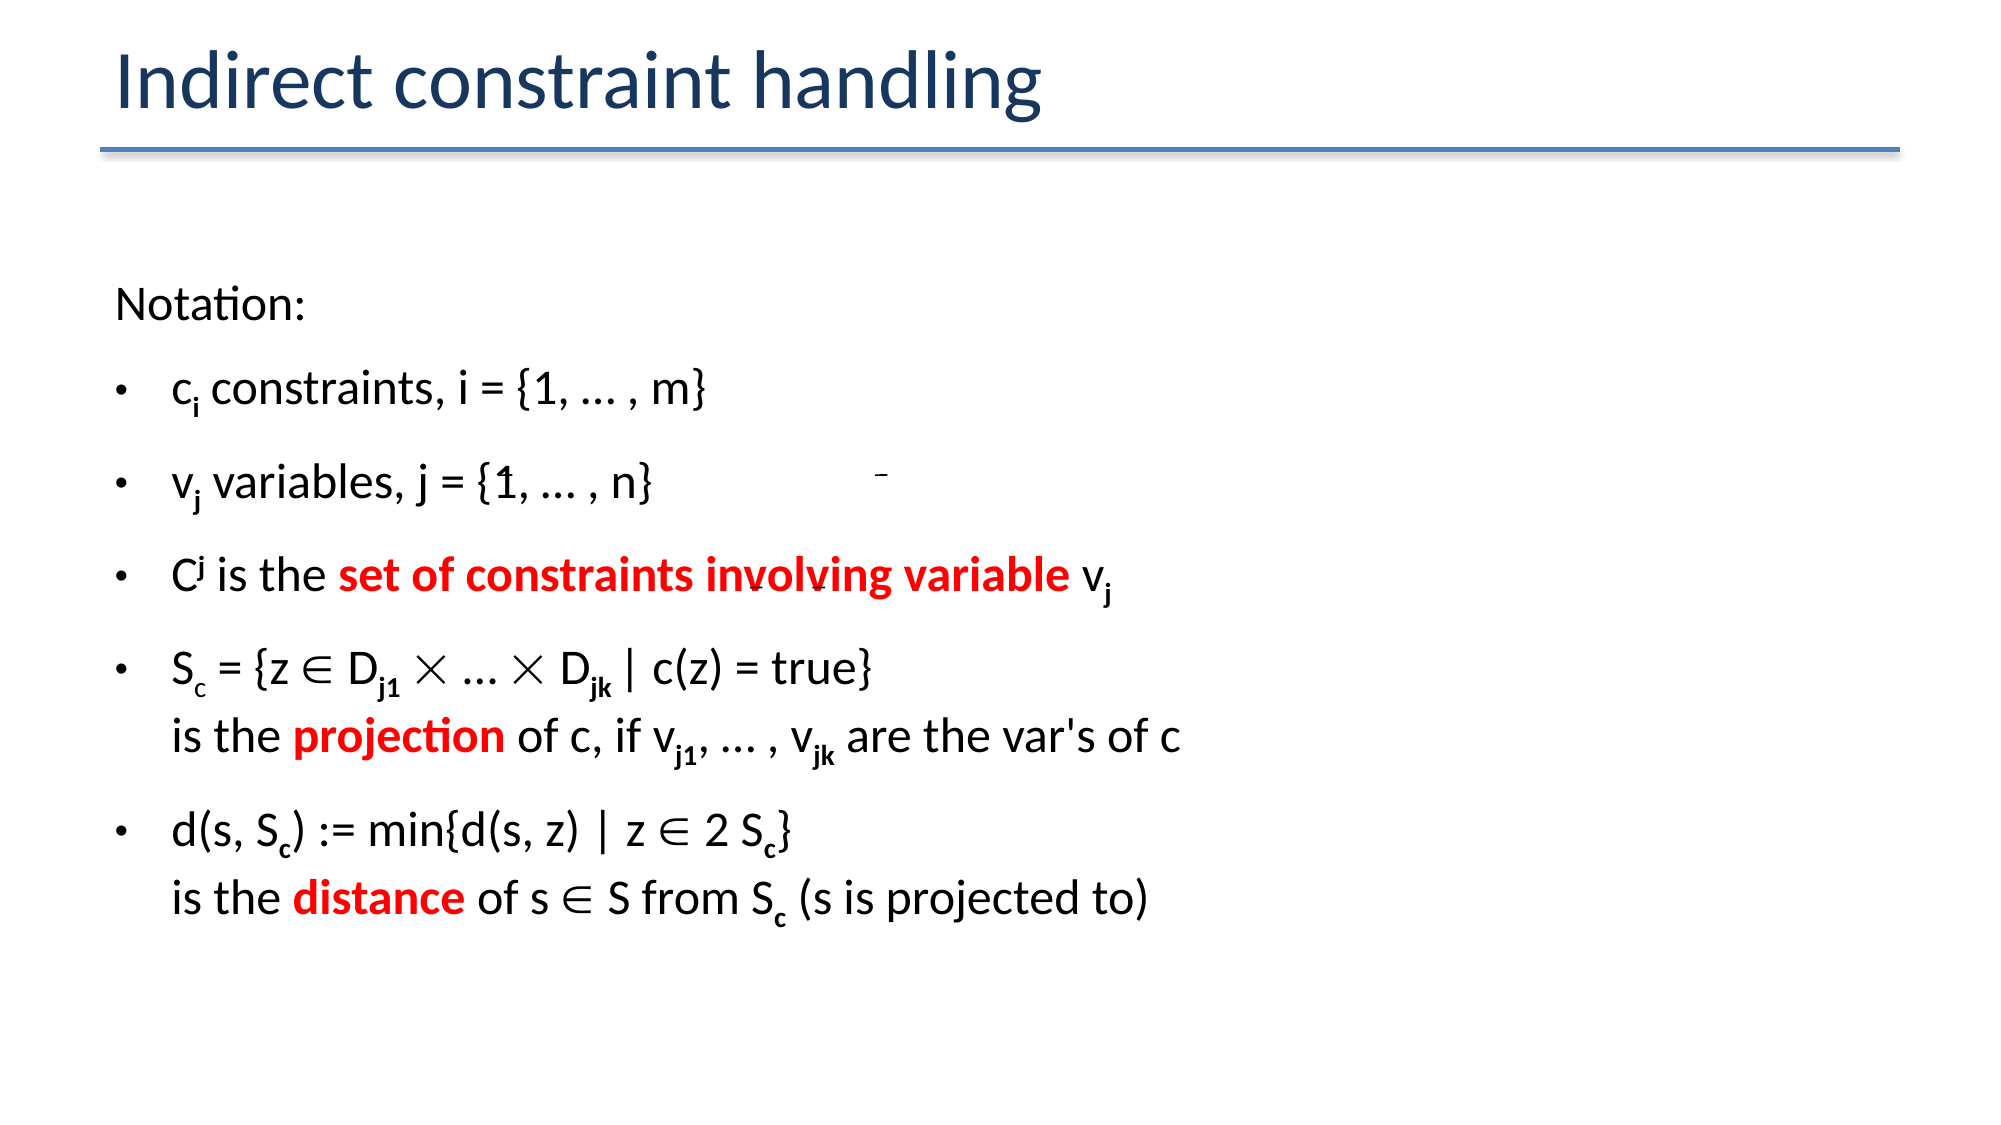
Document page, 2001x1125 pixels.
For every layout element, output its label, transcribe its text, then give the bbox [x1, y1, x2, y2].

title Indirect constraint handling [99, 3, 1900, 147]
list Notation: ci constraints, i = {1, … , m} vj variables, j = {1, … , n} Cj is the set of constraints involving variable vj Sc = {z  Dj1  …  Djk | c(z) = true} is the projection of c, if vj1, … , vjk are the var's of c d(s, Sc) := min{d(s, z) | z  2 Sc} is the distance of s  S from Sc (s is projected to) [99, 262, 1900, 1005]
